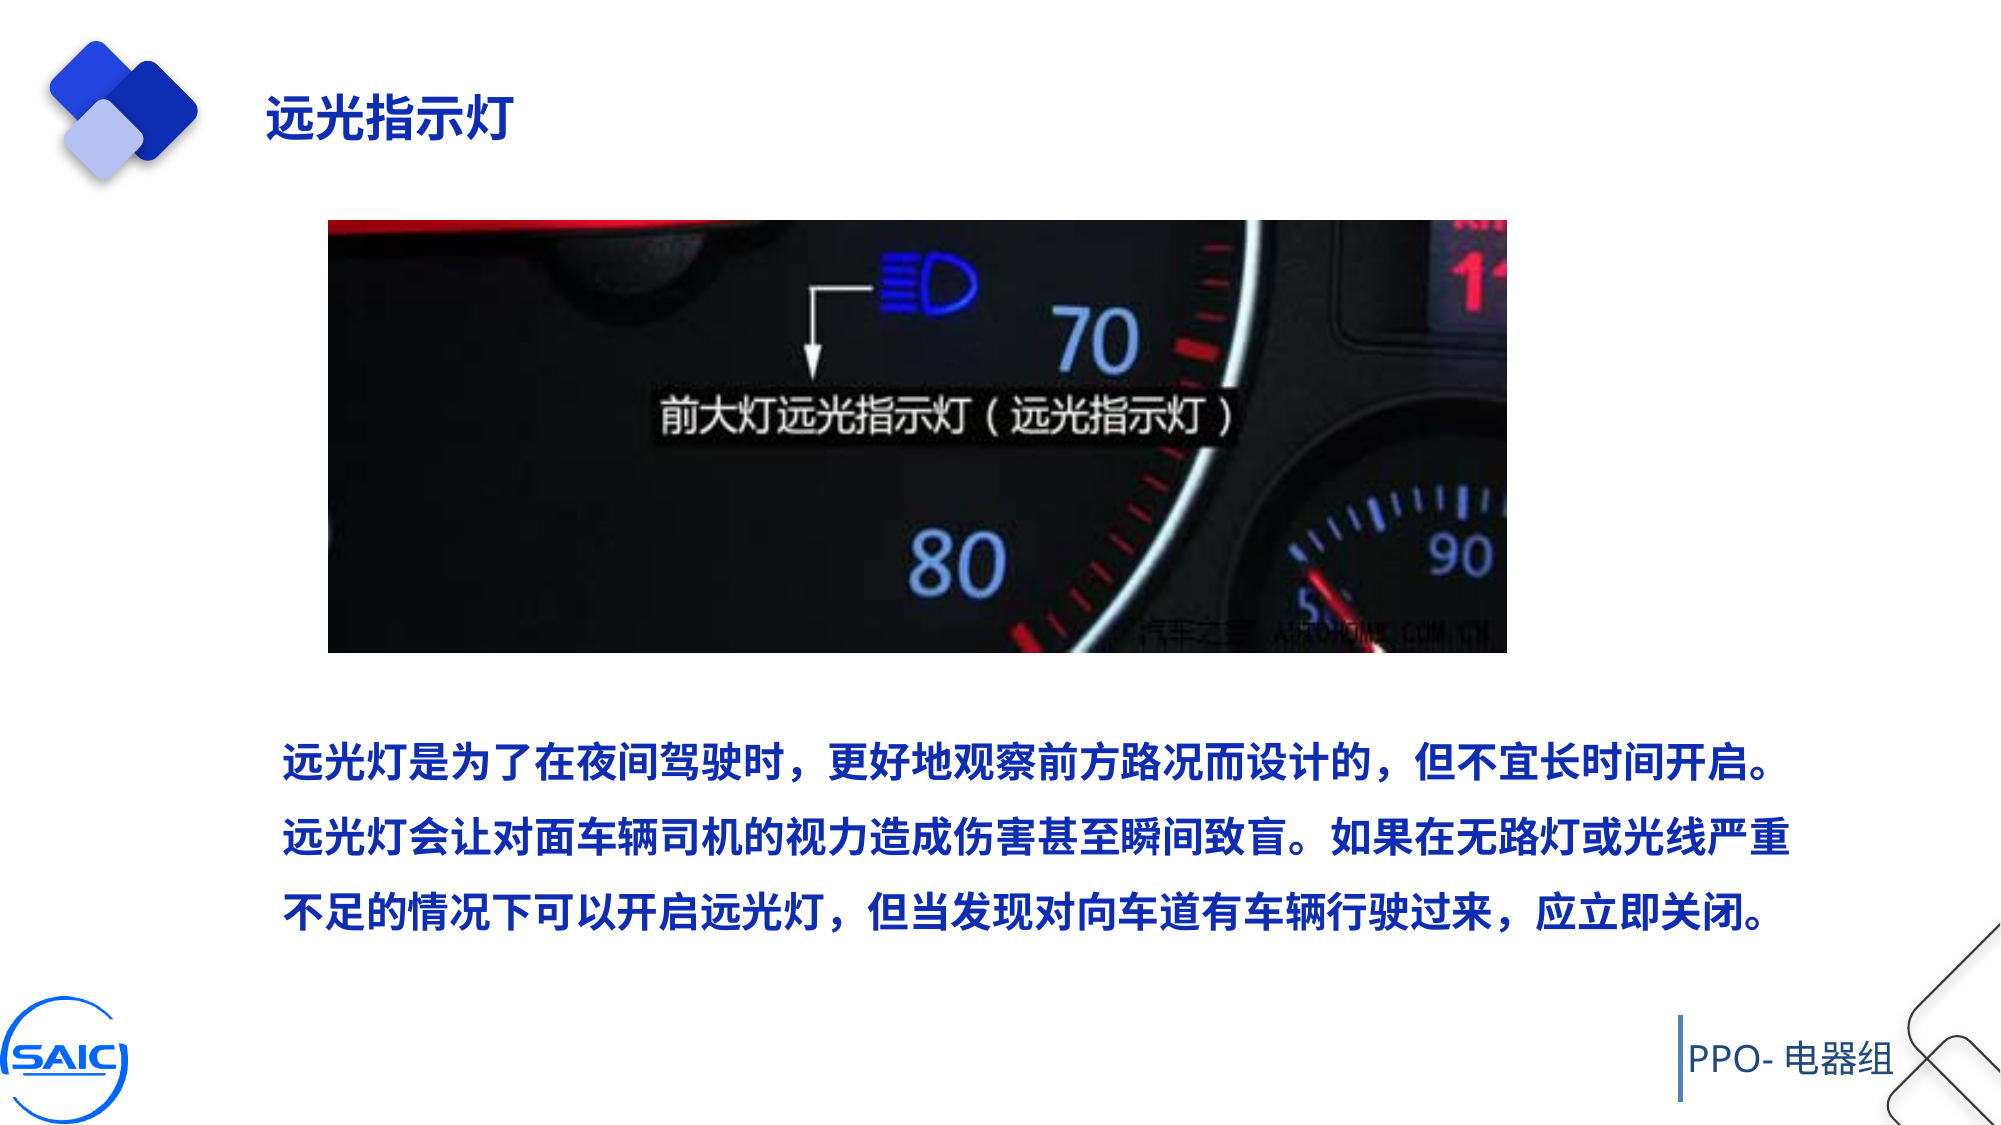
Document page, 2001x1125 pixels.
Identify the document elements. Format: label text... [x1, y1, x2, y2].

text_box 远光指示灯 [250, 79, 531, 154]
picture [0, 996, 128, 1124]
text_box 远光灯是为了在夜间驾驶时，更好地观察前方路况而设计的，但不宜长时间开启。远光灯会让对面车辆司机的视力造成伤害甚至瞬间致盲。如果在无路灯或光线严重不足的情况下可以开启远光灯，但当发现对向车道有车辆行驶过来，应立即关闭。 [267, 703, 1807, 944]
picture [328, 220, 1507, 913]
